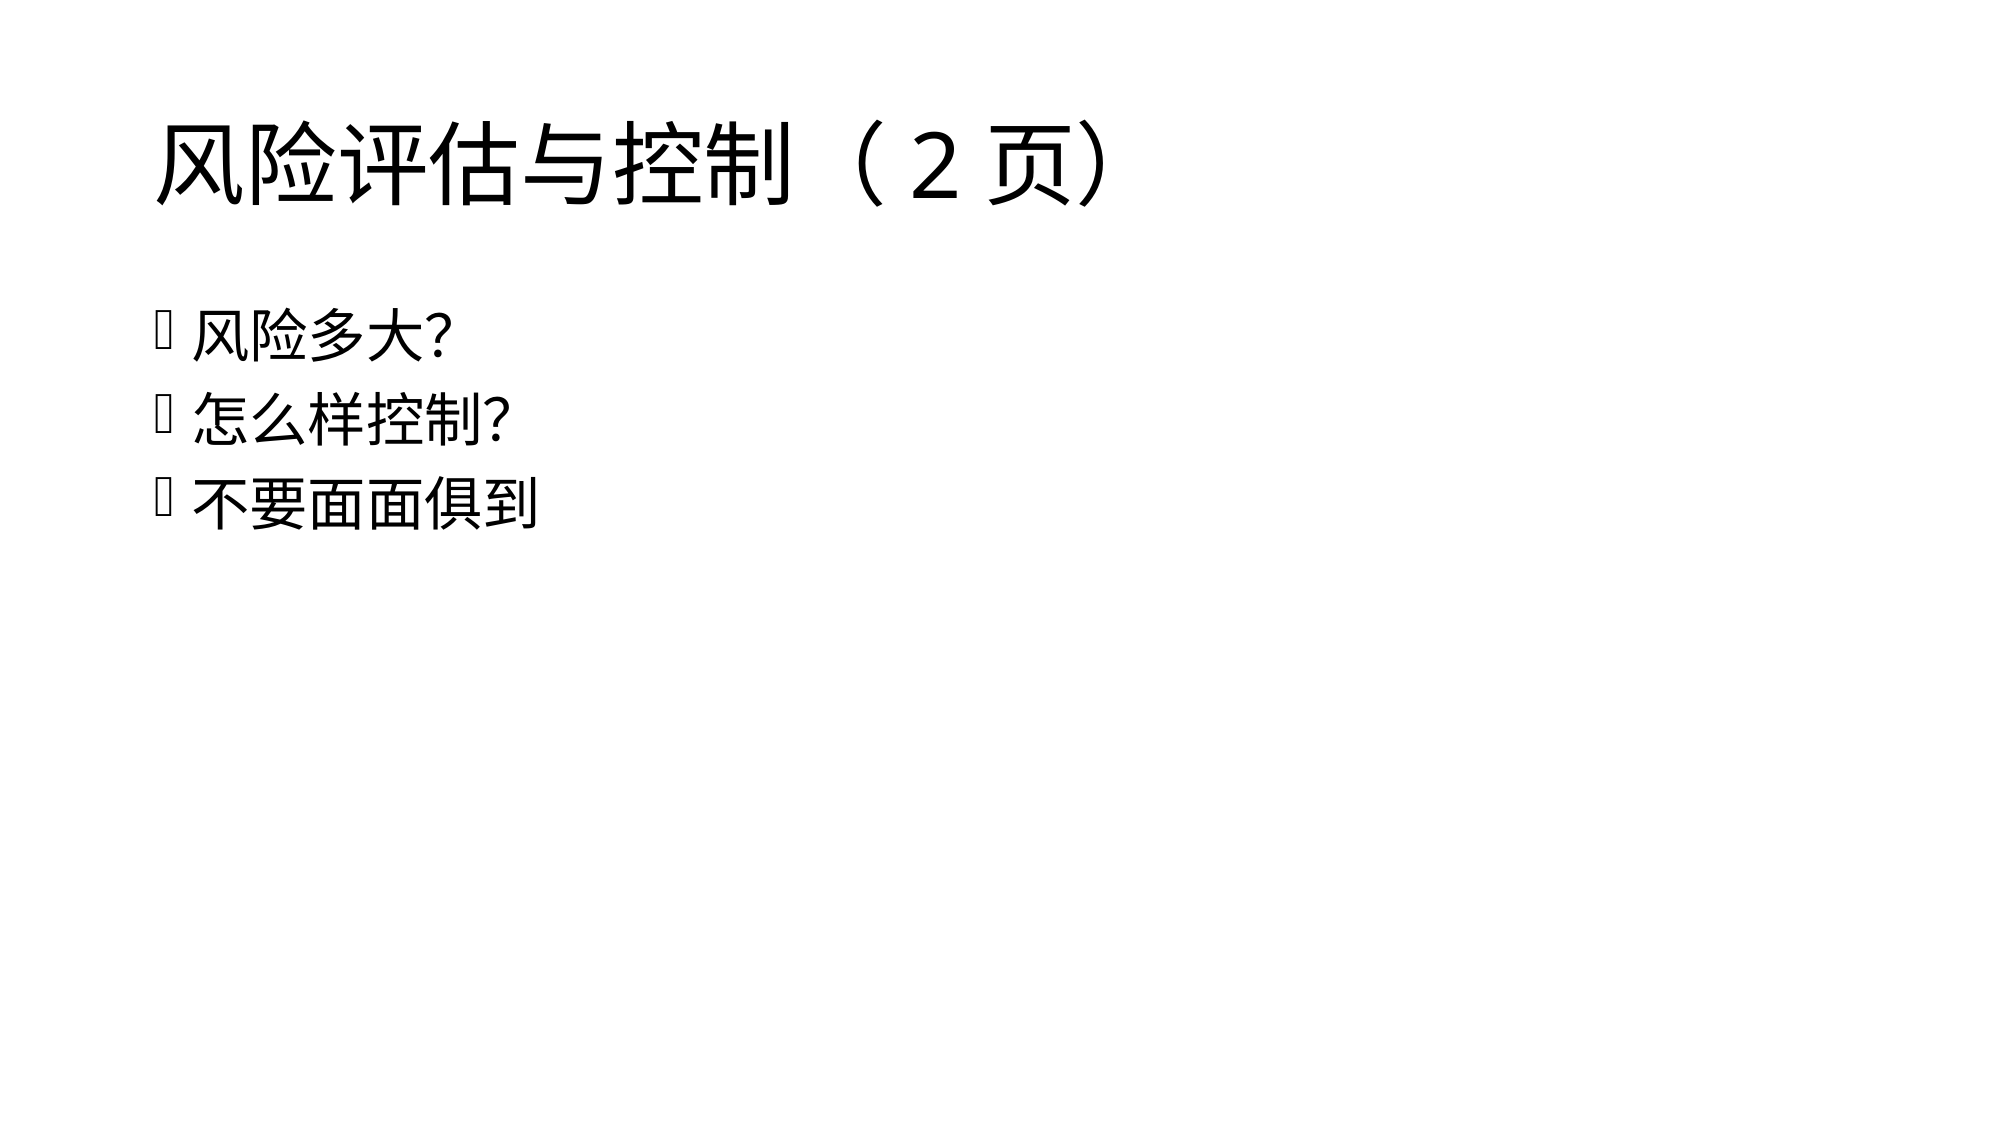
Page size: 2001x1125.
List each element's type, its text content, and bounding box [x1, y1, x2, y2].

list 风险多大？ 怎么样控制？ 不要面面俱到 [138, 299, 1864, 1014]
title 风险评估与控制（2页） [138, 60, 1864, 278]
